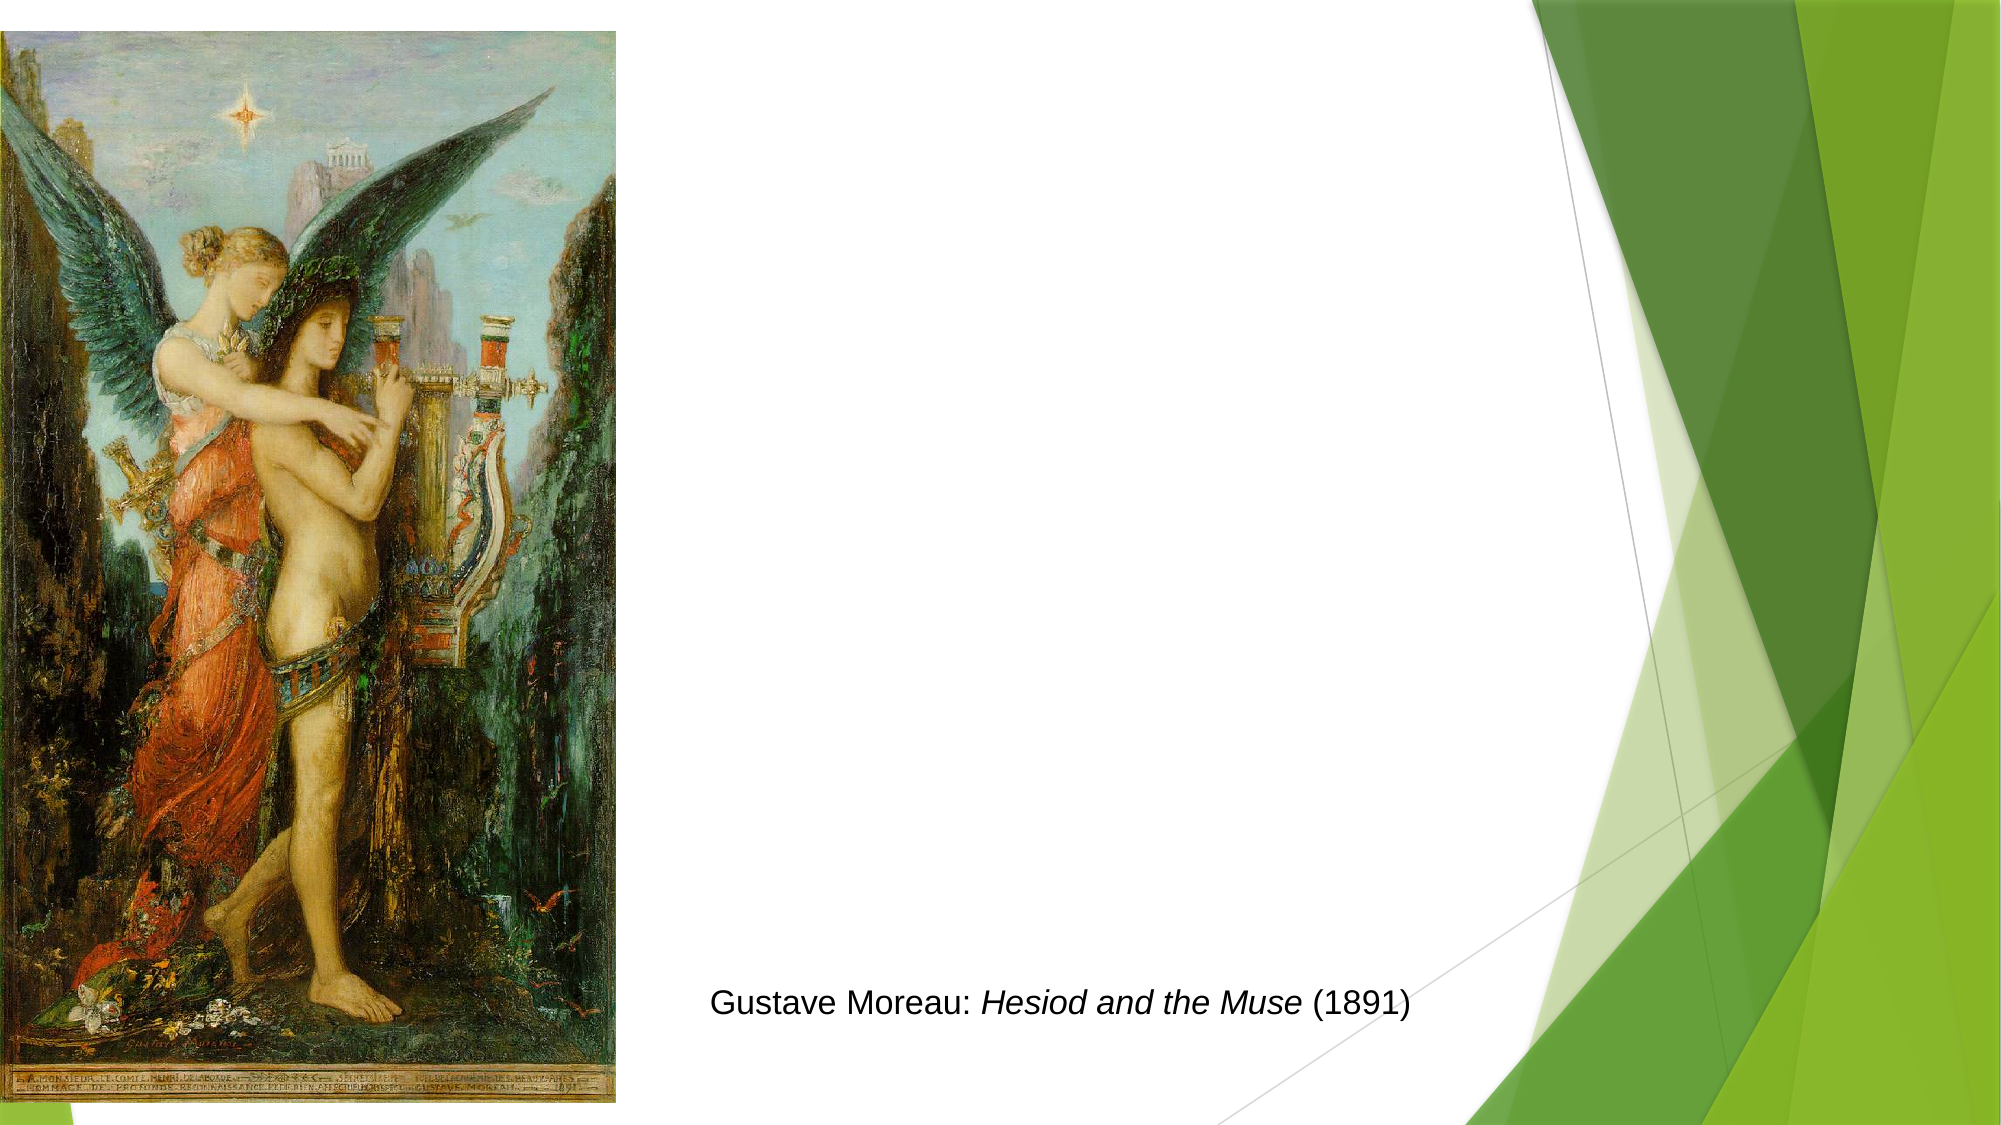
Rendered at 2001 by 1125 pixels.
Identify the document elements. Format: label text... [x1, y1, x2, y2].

picture [0, 31, 616, 1103]
text_box Gustave Moreau: Hesiod and the Muse (1891) [696, 973, 1425, 1028]
